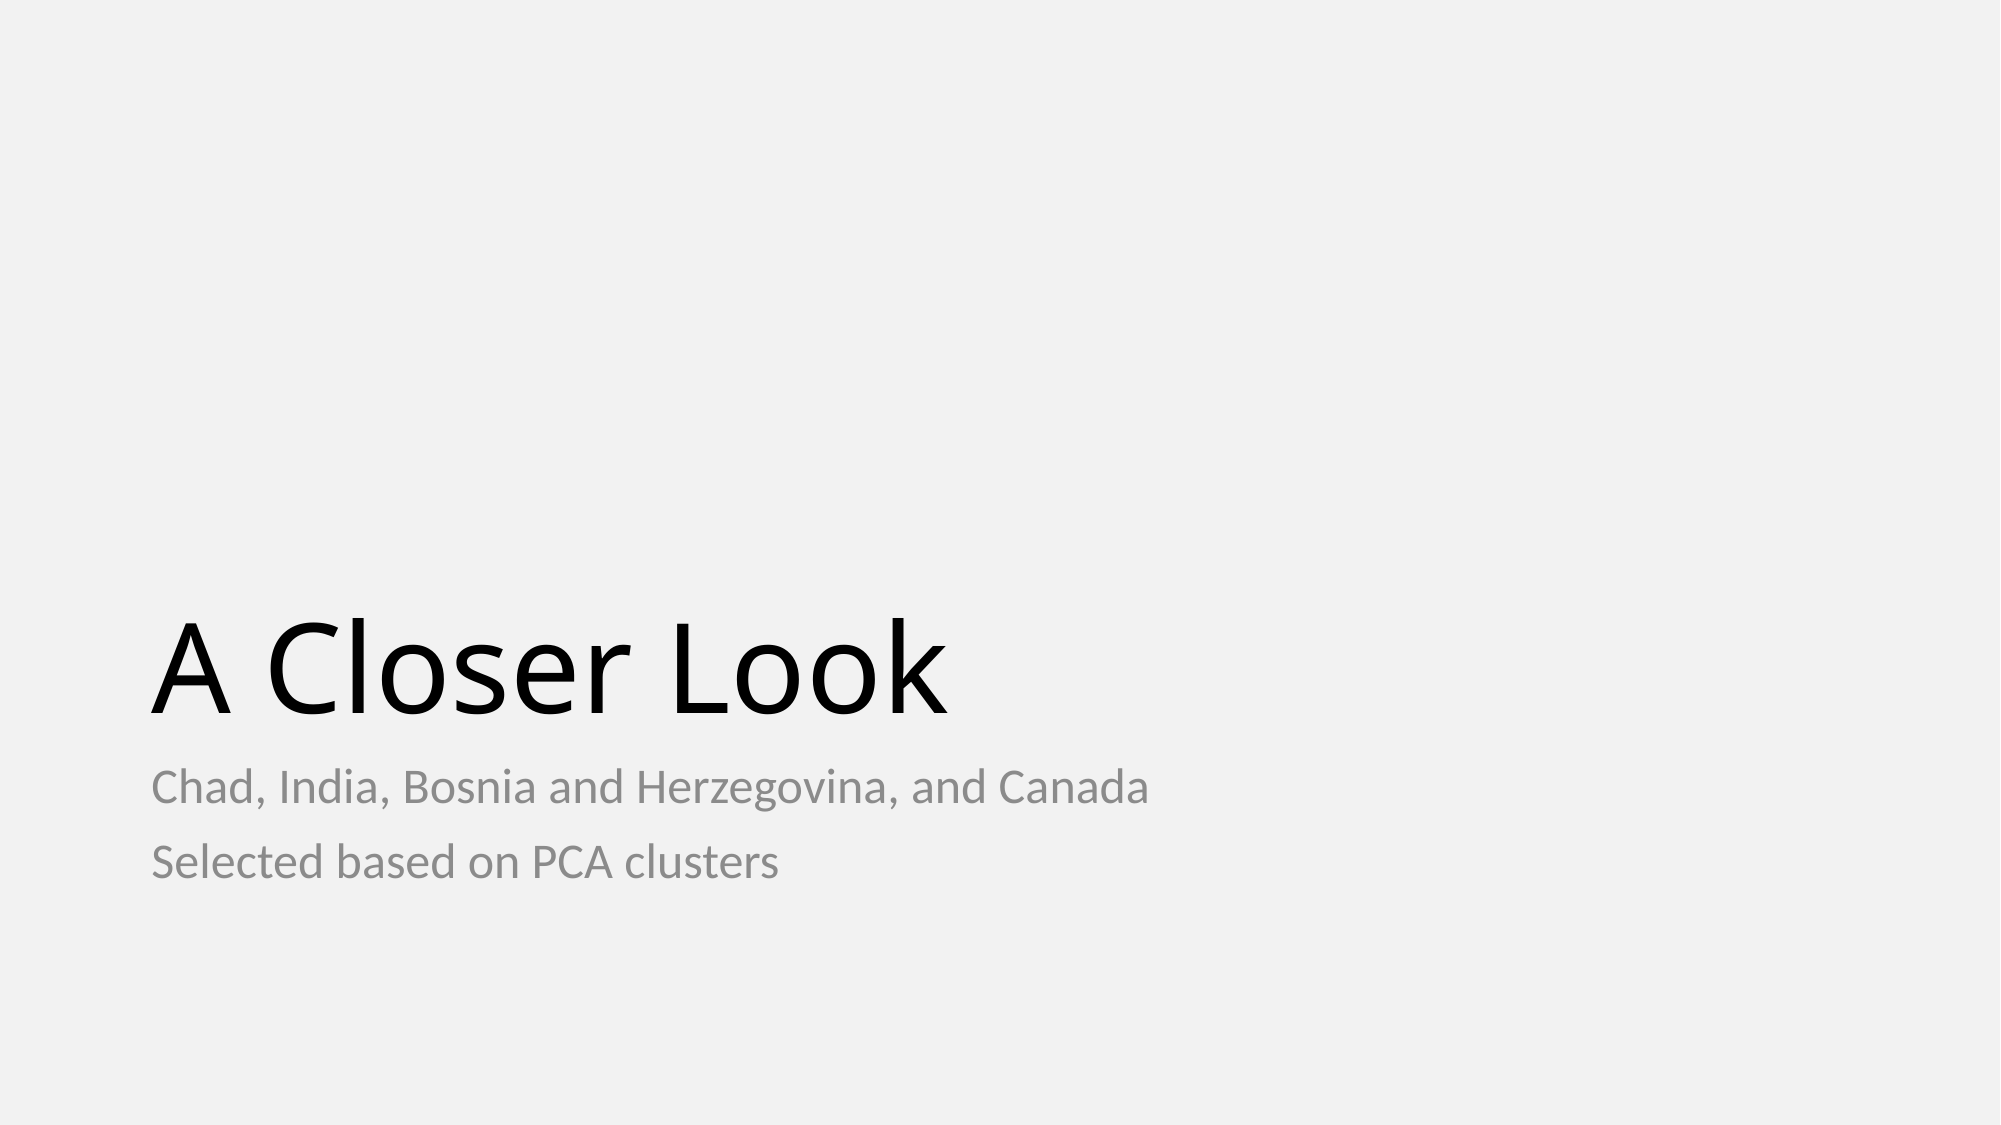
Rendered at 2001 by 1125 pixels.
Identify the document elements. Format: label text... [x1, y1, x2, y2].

title A Closer Look [136, 280, 1862, 749]
list Chad, India, Bosnia and Herzegovina, and Canada Selected based on PCA clusters [136, 752, 1862, 999]
